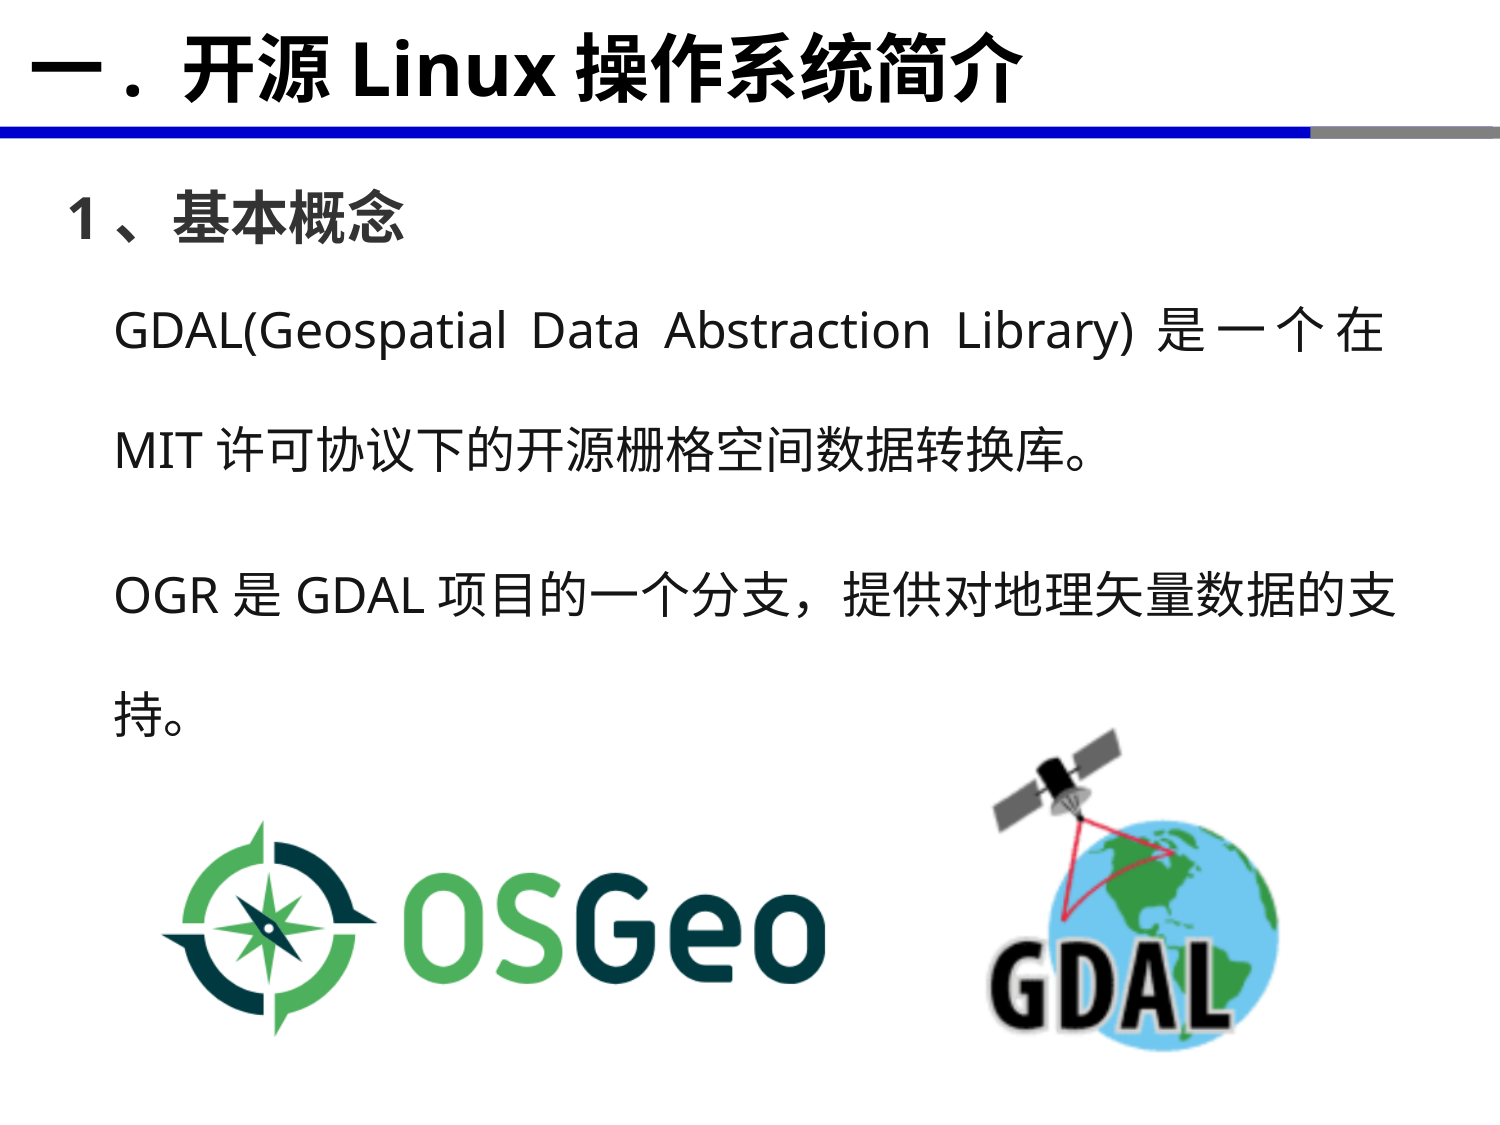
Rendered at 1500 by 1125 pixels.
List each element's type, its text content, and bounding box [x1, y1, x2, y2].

title 一. 开源Linux操作系统简介 [0, 1, 1479, 132]
text_box [725, 537, 775, 588]
text_box GDAL(Geospatial Data Abstraction Library)是一个在MIT许可协议下的开源栅格空间数据转换库。 OGR是GDAL项目的一个分支，提供对地理矢量数据的支持。 [98, 230, 1413, 751]
picture [917, 713, 1332, 1075]
picture [153, 793, 829, 1046]
text_box 1、基本概念 [52, 138, 1448, 259]
